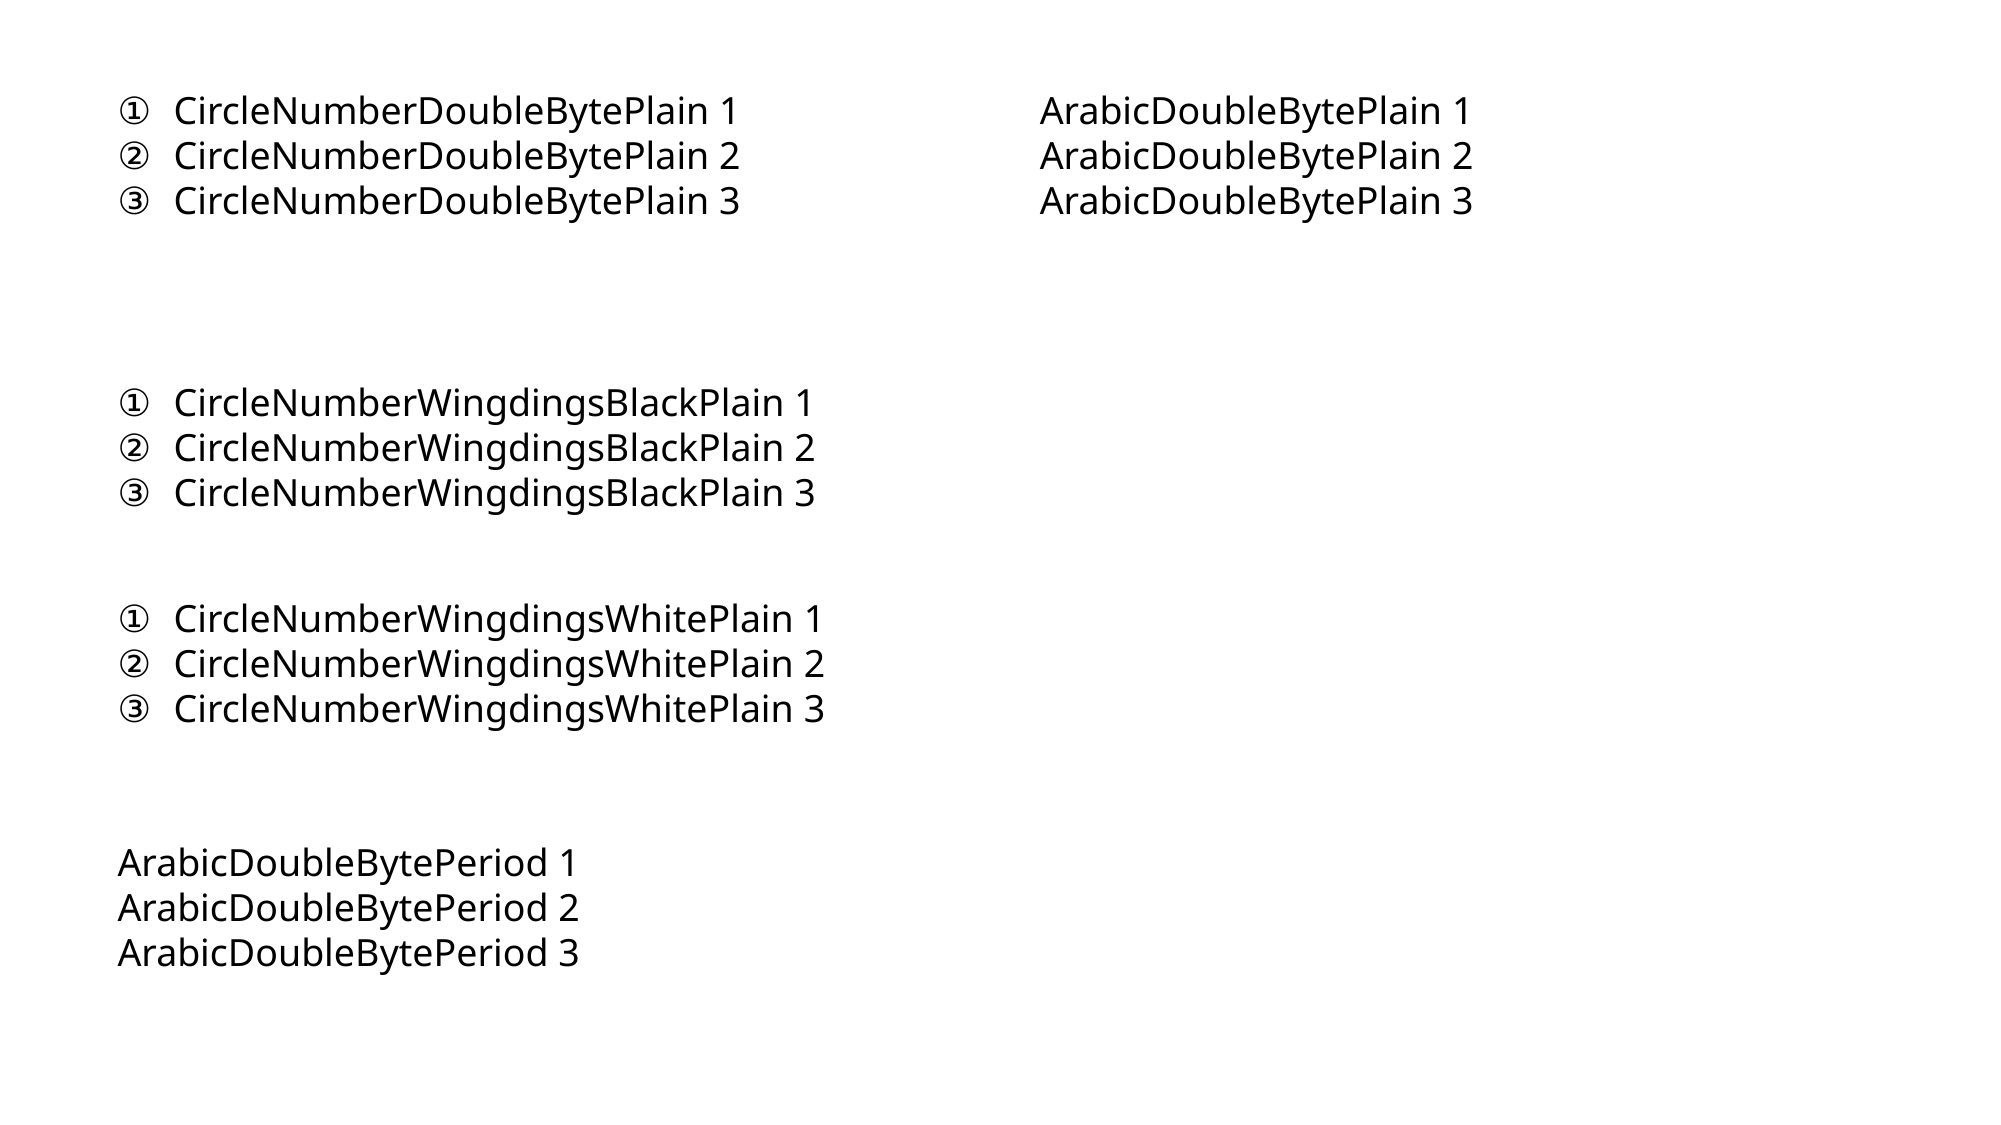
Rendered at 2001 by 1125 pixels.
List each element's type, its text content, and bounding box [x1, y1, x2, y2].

text_box ArabicDoubleBytePeriod 1 ArabicDoubleBytePeriod 2 ArabicDoubleBytePeriod 3 [102, 831, 1103, 981]
text_box ArabicDoubleBytePlain 1 ArabicDoubleBytePlain 2 ArabicDoubleBytePlain 3 [1025, 79, 2000, 230]
text_box CircleNumberWingdingsBlackPlain 1 CircleNumberWingdingsBlackPlain 2 CircleNumberWingdingsBlackPlain 3 [102, 371, 1103, 522]
text_box CircleNumberDoubleBytePlain 1 CircleNumberDoubleBytePlain 2 CircleNumberDoubleBytePlain 3 [102, 79, 1025, 230]
text_box CircleNumberWingdingsWhitePlain 1 CircleNumberWingdingsWhitePlain 2 CircleNumberWingdingsWhitePlain 3 [102, 587, 1103, 738]
